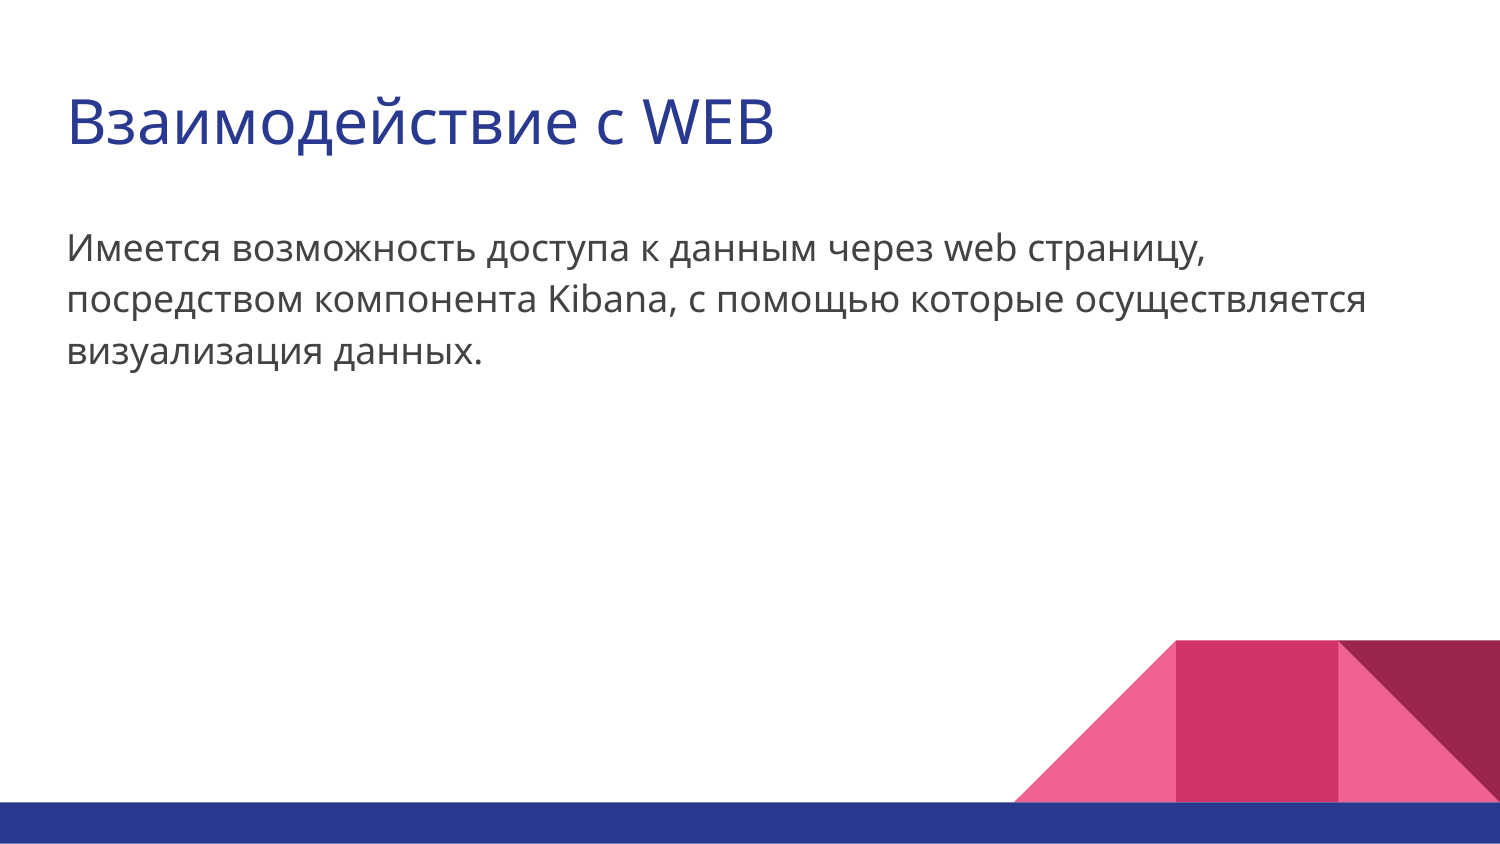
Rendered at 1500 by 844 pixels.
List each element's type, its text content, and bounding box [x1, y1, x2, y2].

list Имеется возможность доступа к данным через web страницу, посредством компонента Kibana, с помощью которые осуществляется визуализация данных. [51, 201, 1449, 750]
title Взаимодействие с WEB [51, 67, 1449, 167]
